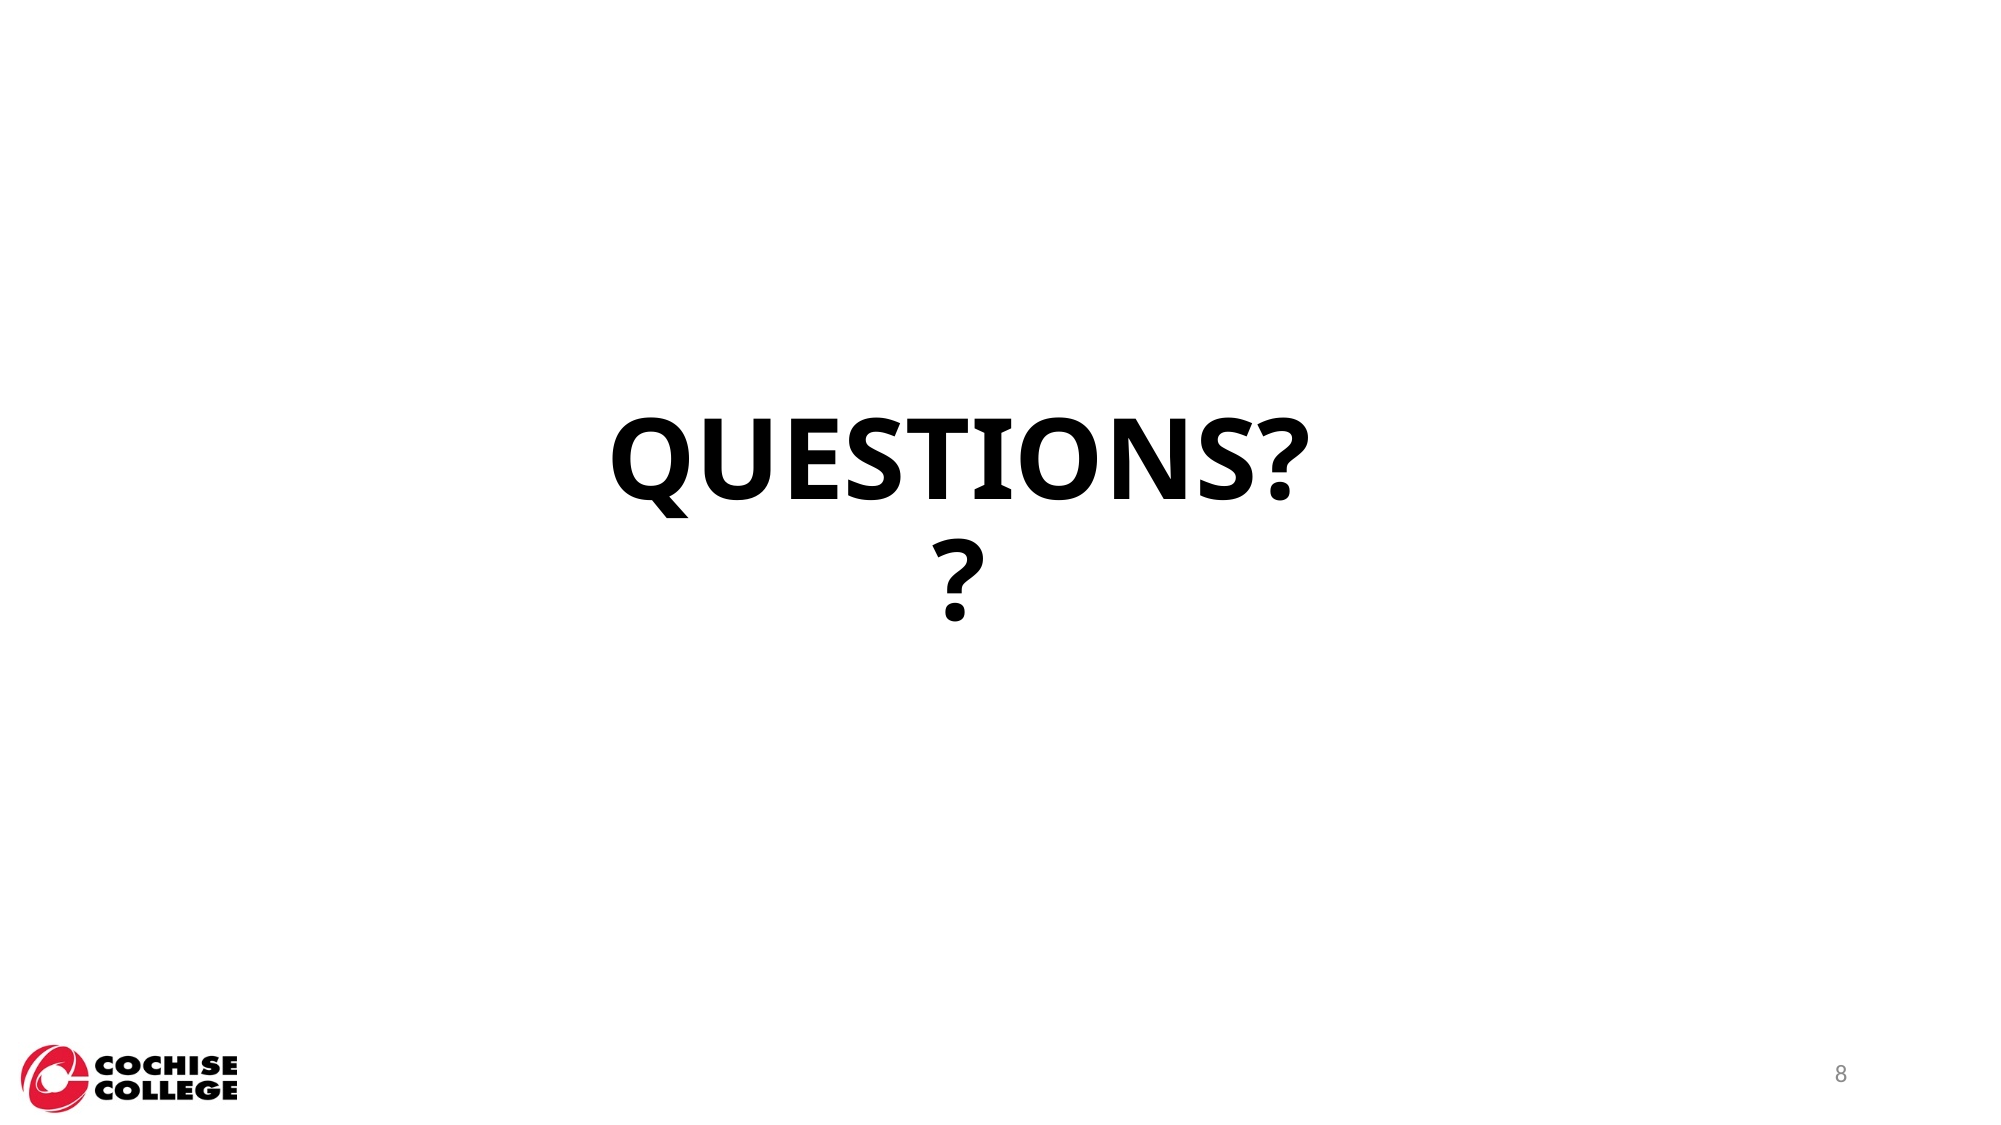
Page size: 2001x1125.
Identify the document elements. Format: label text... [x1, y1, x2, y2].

slide_number 8 [1412, 1042, 1863, 1103]
title QUESTIONS?? [587, 415, 1331, 633]
picture [18, 1042, 237, 1115]
